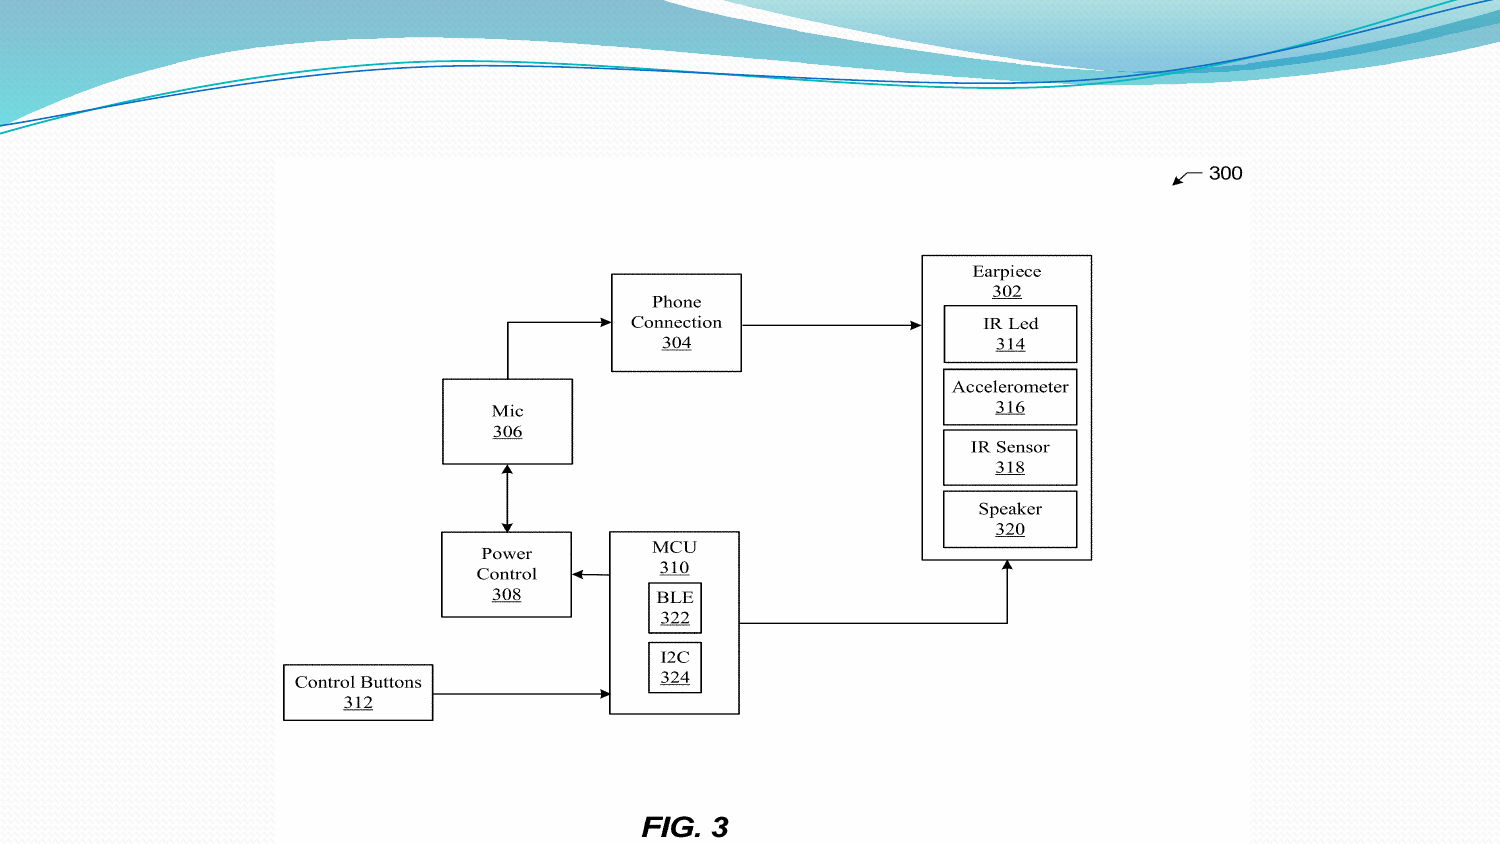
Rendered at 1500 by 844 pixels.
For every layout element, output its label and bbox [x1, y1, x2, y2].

picture [274, 159, 1251, 844]
